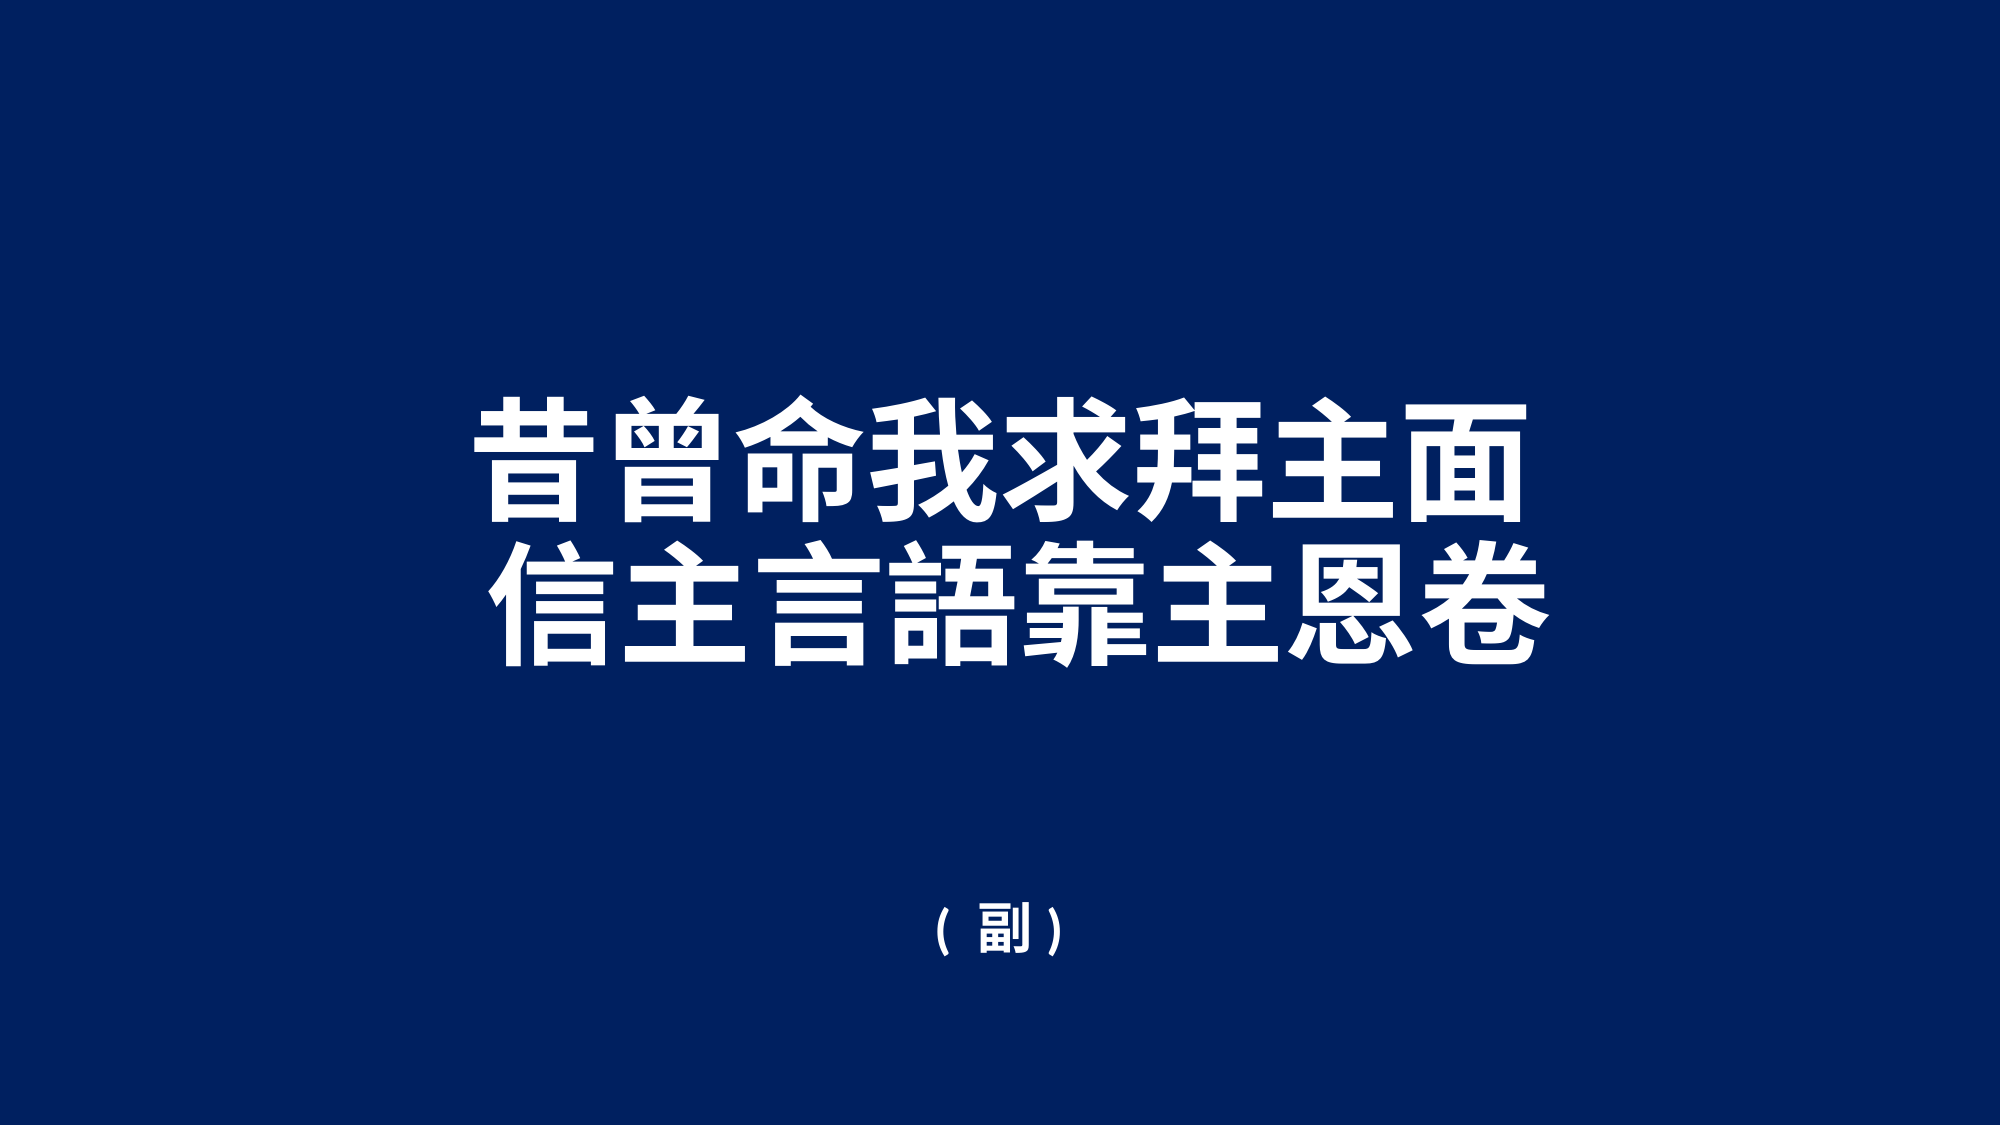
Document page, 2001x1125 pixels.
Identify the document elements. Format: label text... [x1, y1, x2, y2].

list 昔曾命我求拜主面 信主言語靠主恩卷 [0, 341, 2000, 737]
text_box ( 副) [0, 885, 2000, 967]
